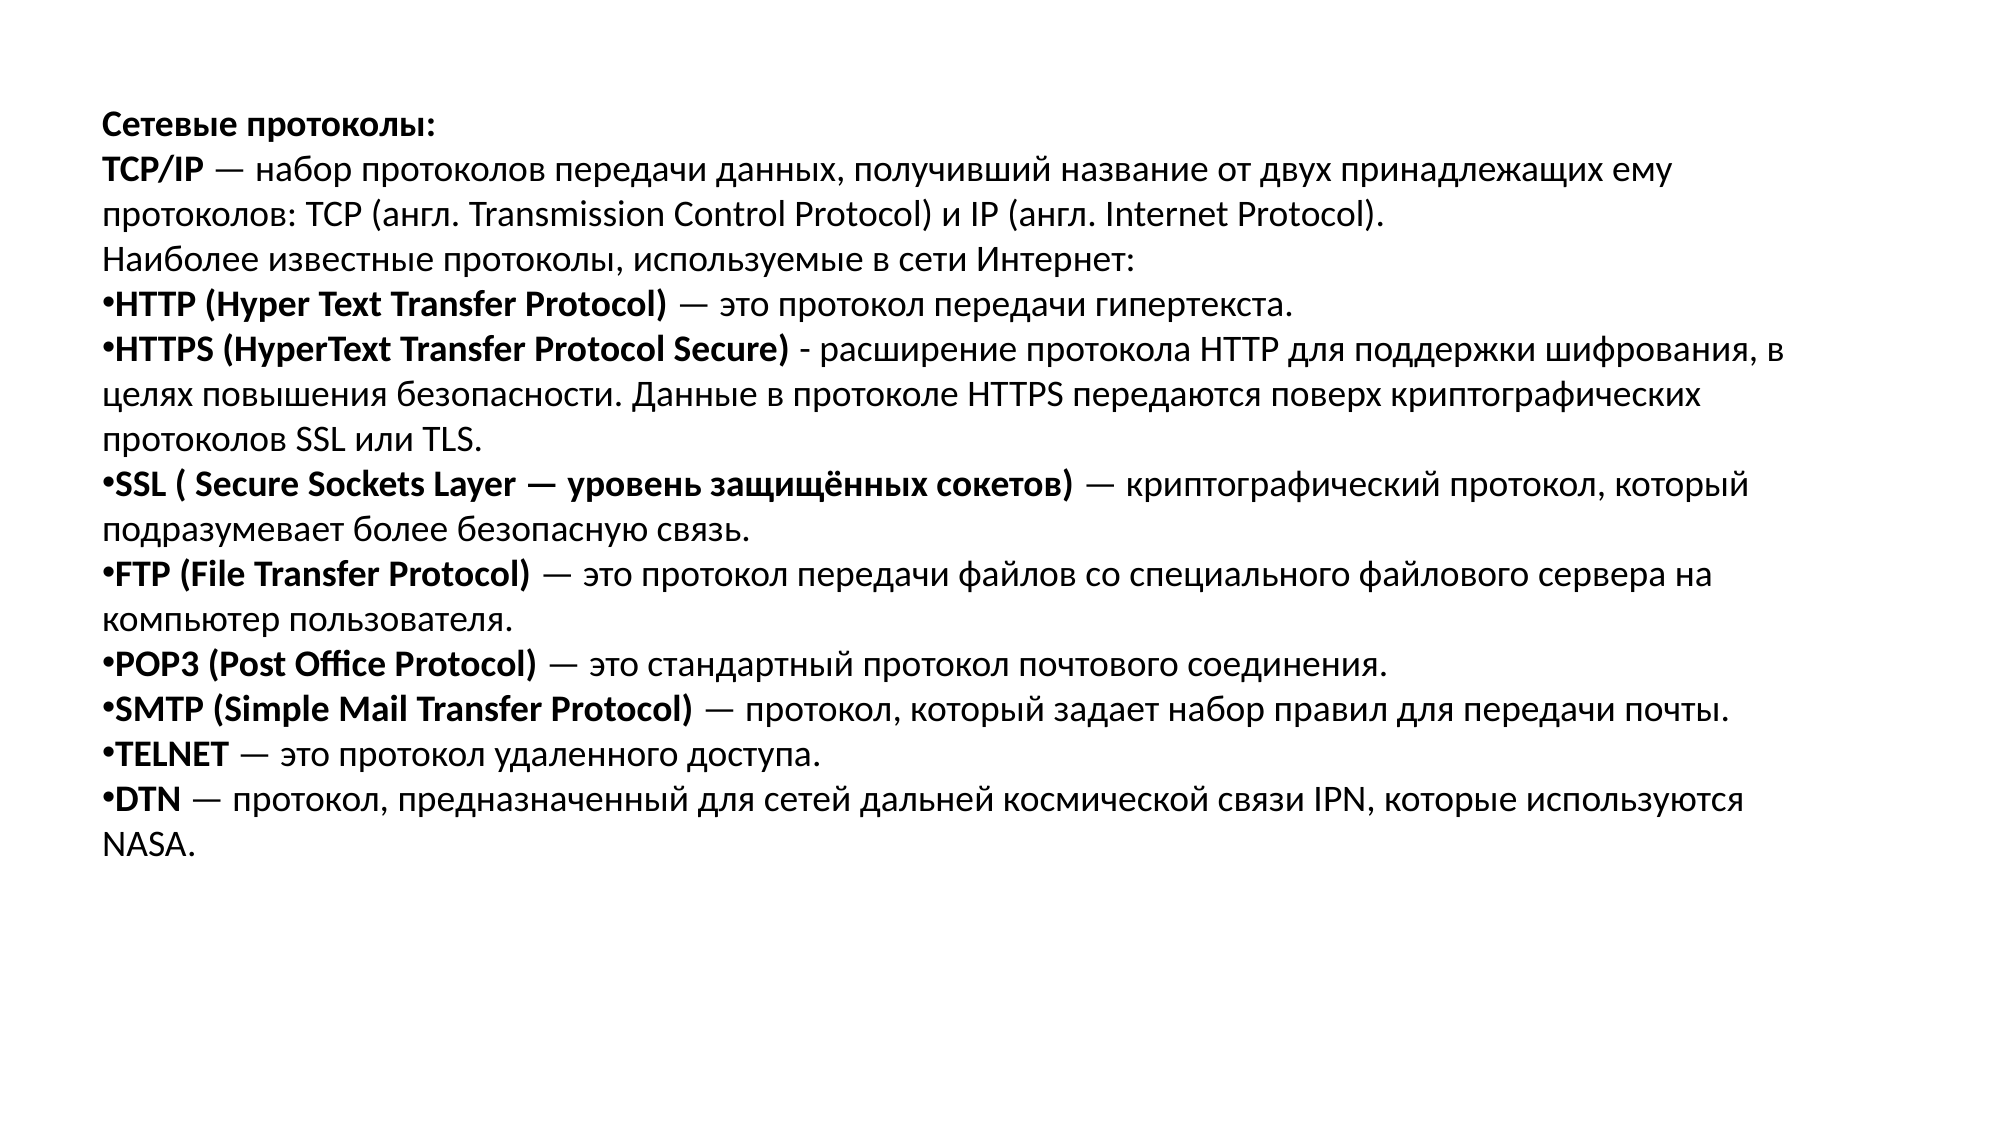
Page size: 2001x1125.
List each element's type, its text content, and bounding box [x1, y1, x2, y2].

text_box Сетевые протоколы: TCP/IP — набор протоколов передачи данных, получивший название от двух принадлежащих ему протоколов: TCP (англ. Transmission Control Protocol) и IP (англ. Internet Protocol). Наиболее известные протоколы, используемые в сети Интернет: HTTP (Hyper Text Transfer Protocol) — это протокол передачи гипертекста. HTTPS (HyperText Transfer Protocol Secure) - расширение протокола HTTP для поддержки шифрования, в целях повышения безопасности. Данные в протоколе HTTPS передаются поверх криптографических протоколов SSL или TLS. SSL ( Secure Sockets Layer — уровень защищённых cокетов) — криптографический протокол, который подразумевает более безопасную связь. FTP (File Transfer Protocol) — это протокол передачи файлов со специального файлового сервера на компьютер пользователя. POP3 (Post Office Protocol) — это стандартный протокол почтового соединения. SMTP (Simple Mail Transfer Protocol) — протокол, который задает набор правил для передачи почты. TELNET — это протокол удаленного доступа. DTN — протокол, предназначенный для сетей дальней космической связи IPN, которые используются NASA. [87, 91, 1830, 872]
